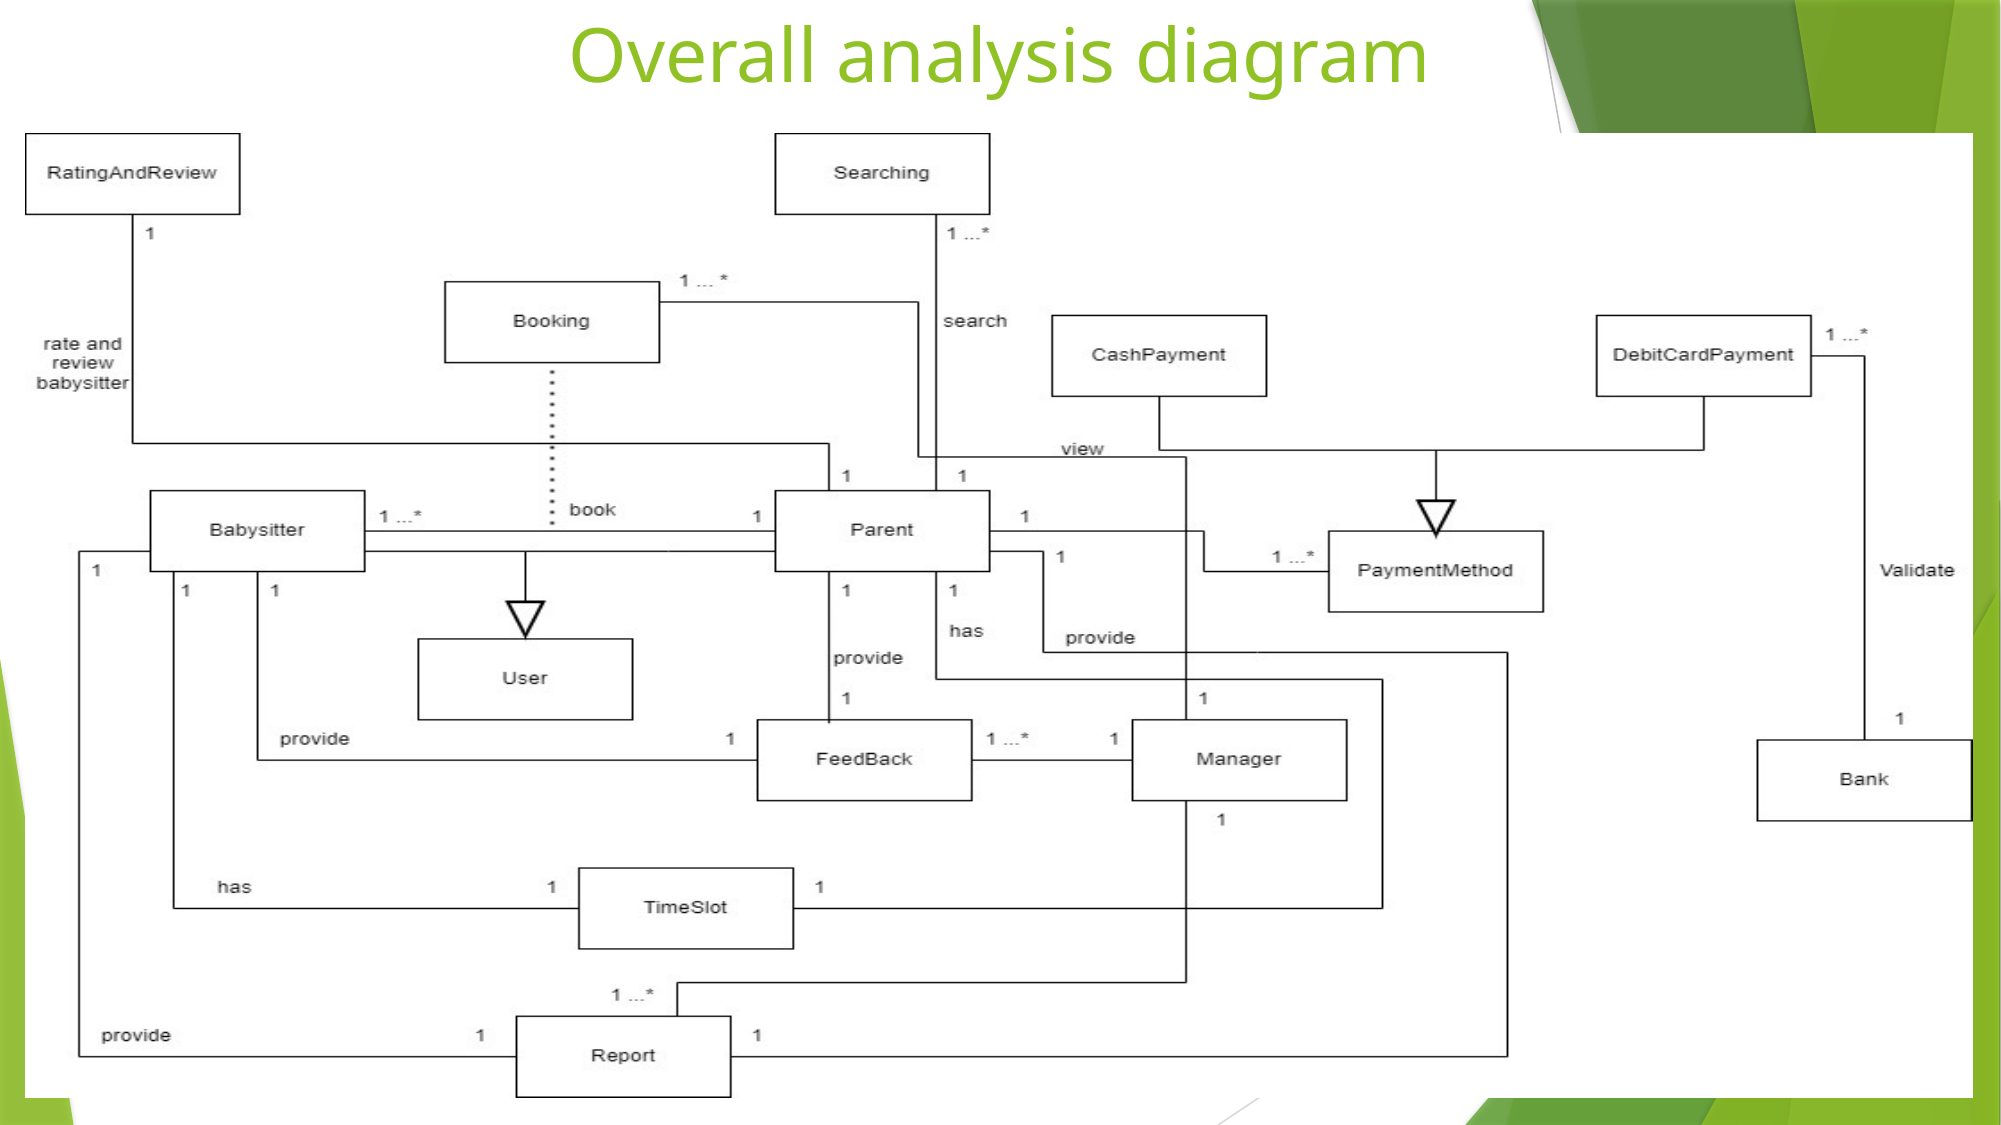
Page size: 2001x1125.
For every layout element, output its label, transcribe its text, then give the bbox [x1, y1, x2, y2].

title Overall analysis diagram [212, 0, 1788, 130]
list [24, 133, 1973, 1099]
